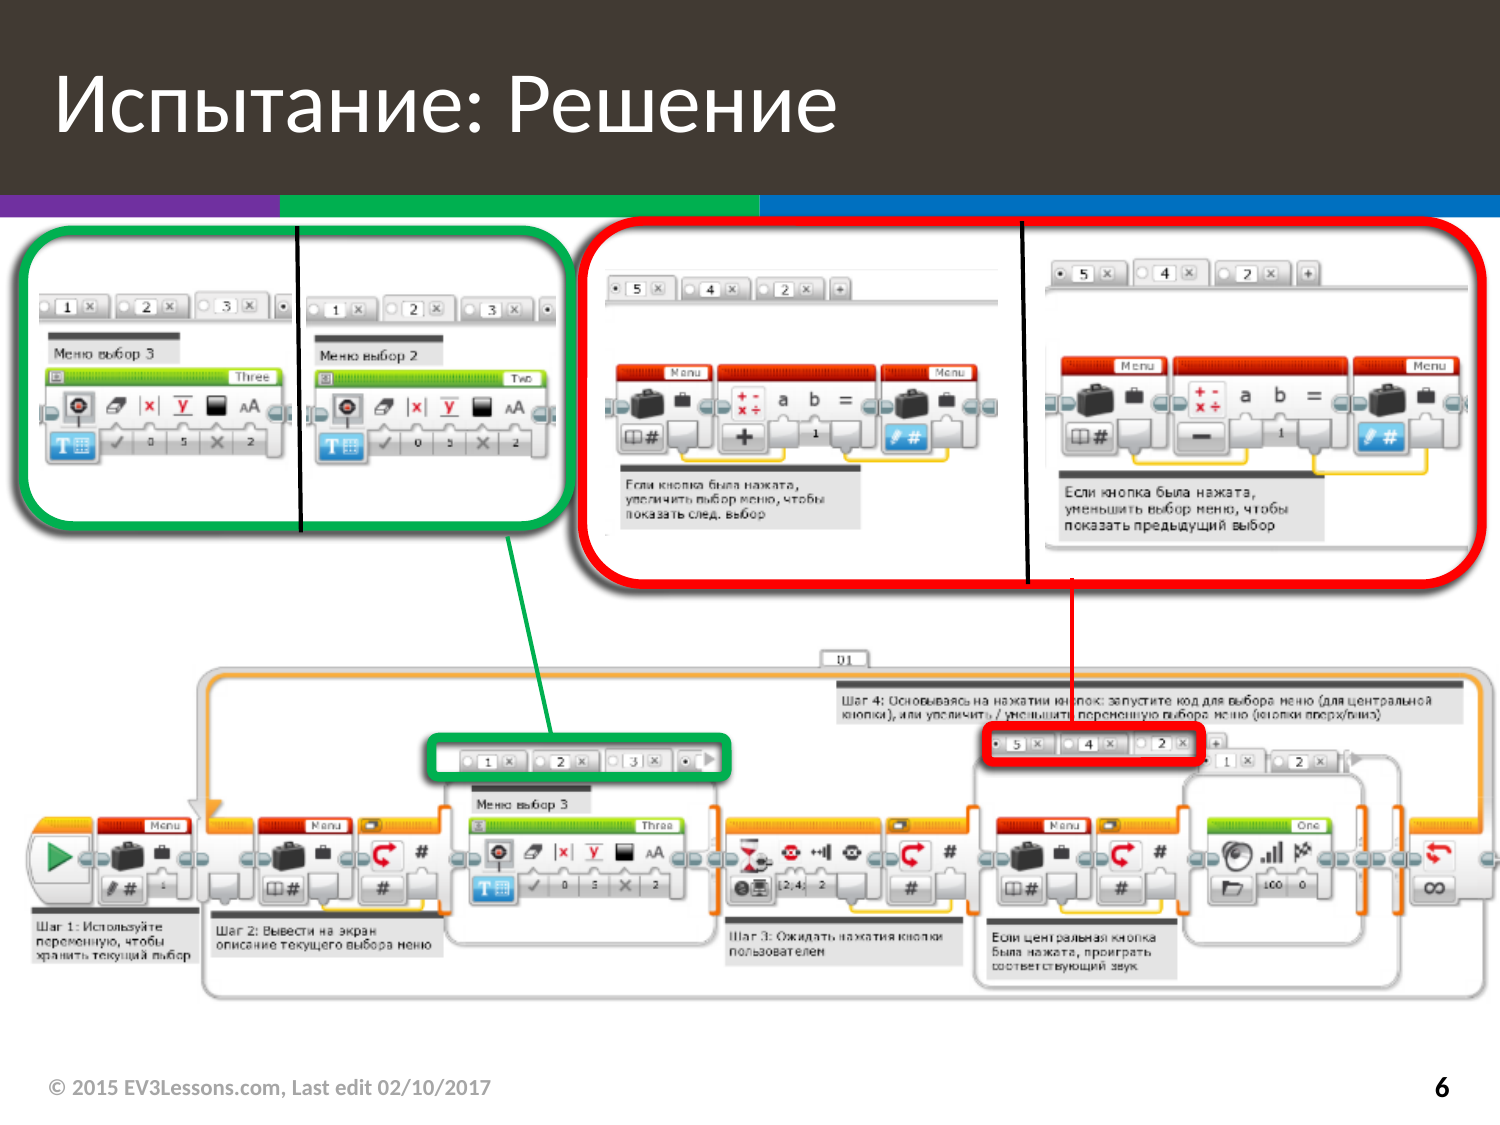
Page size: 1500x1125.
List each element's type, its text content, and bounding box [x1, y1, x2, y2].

picture [38, 275, 293, 472]
title Испытание: Решение [0, 0, 1500, 195]
text_box [1029, 220, 1484, 586]
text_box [506, 535, 552, 736]
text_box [296, 225, 302, 533]
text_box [1021, 220, 1029, 585]
slide_number 6 [1361, 1056, 1465, 1116]
picture [1044, 254, 1468, 555]
text_box [307, 229, 572, 527]
footer © 2015 EV3Lessons.com, Last edit 02/10/2017 [32, 1055, 1038, 1116]
picture [22, 645, 1500, 1012]
picture [305, 290, 557, 481]
text_box [581, 220, 1016, 586]
text_box [22, 229, 290, 527]
picture [604, 268, 999, 536]
